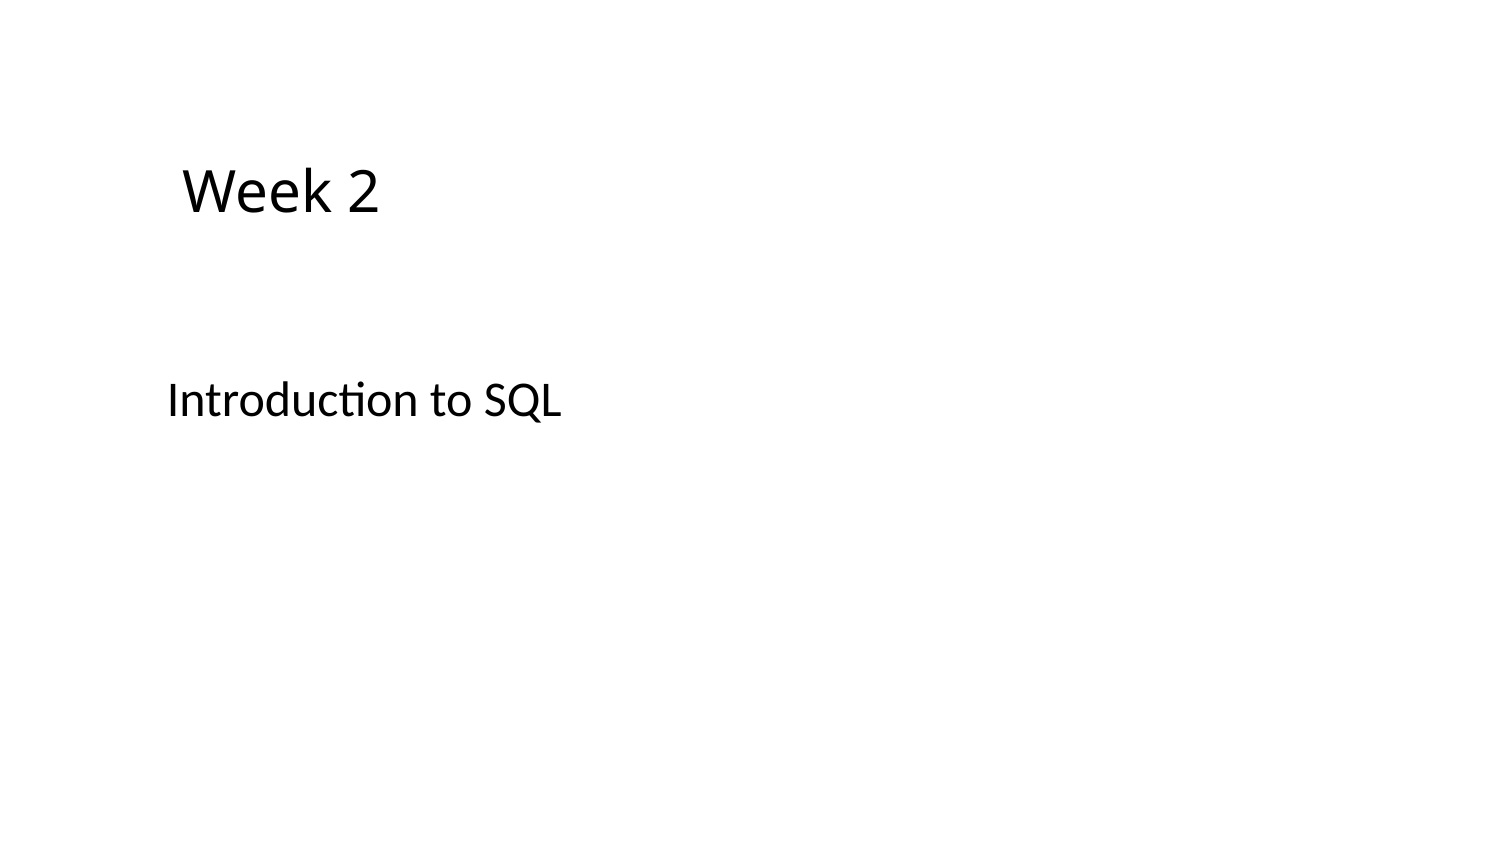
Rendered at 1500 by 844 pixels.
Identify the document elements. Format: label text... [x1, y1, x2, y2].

text_box Week 2 [168, 146, 396, 232]
text_box Introduction to SQL [152, 359, 577, 434]
